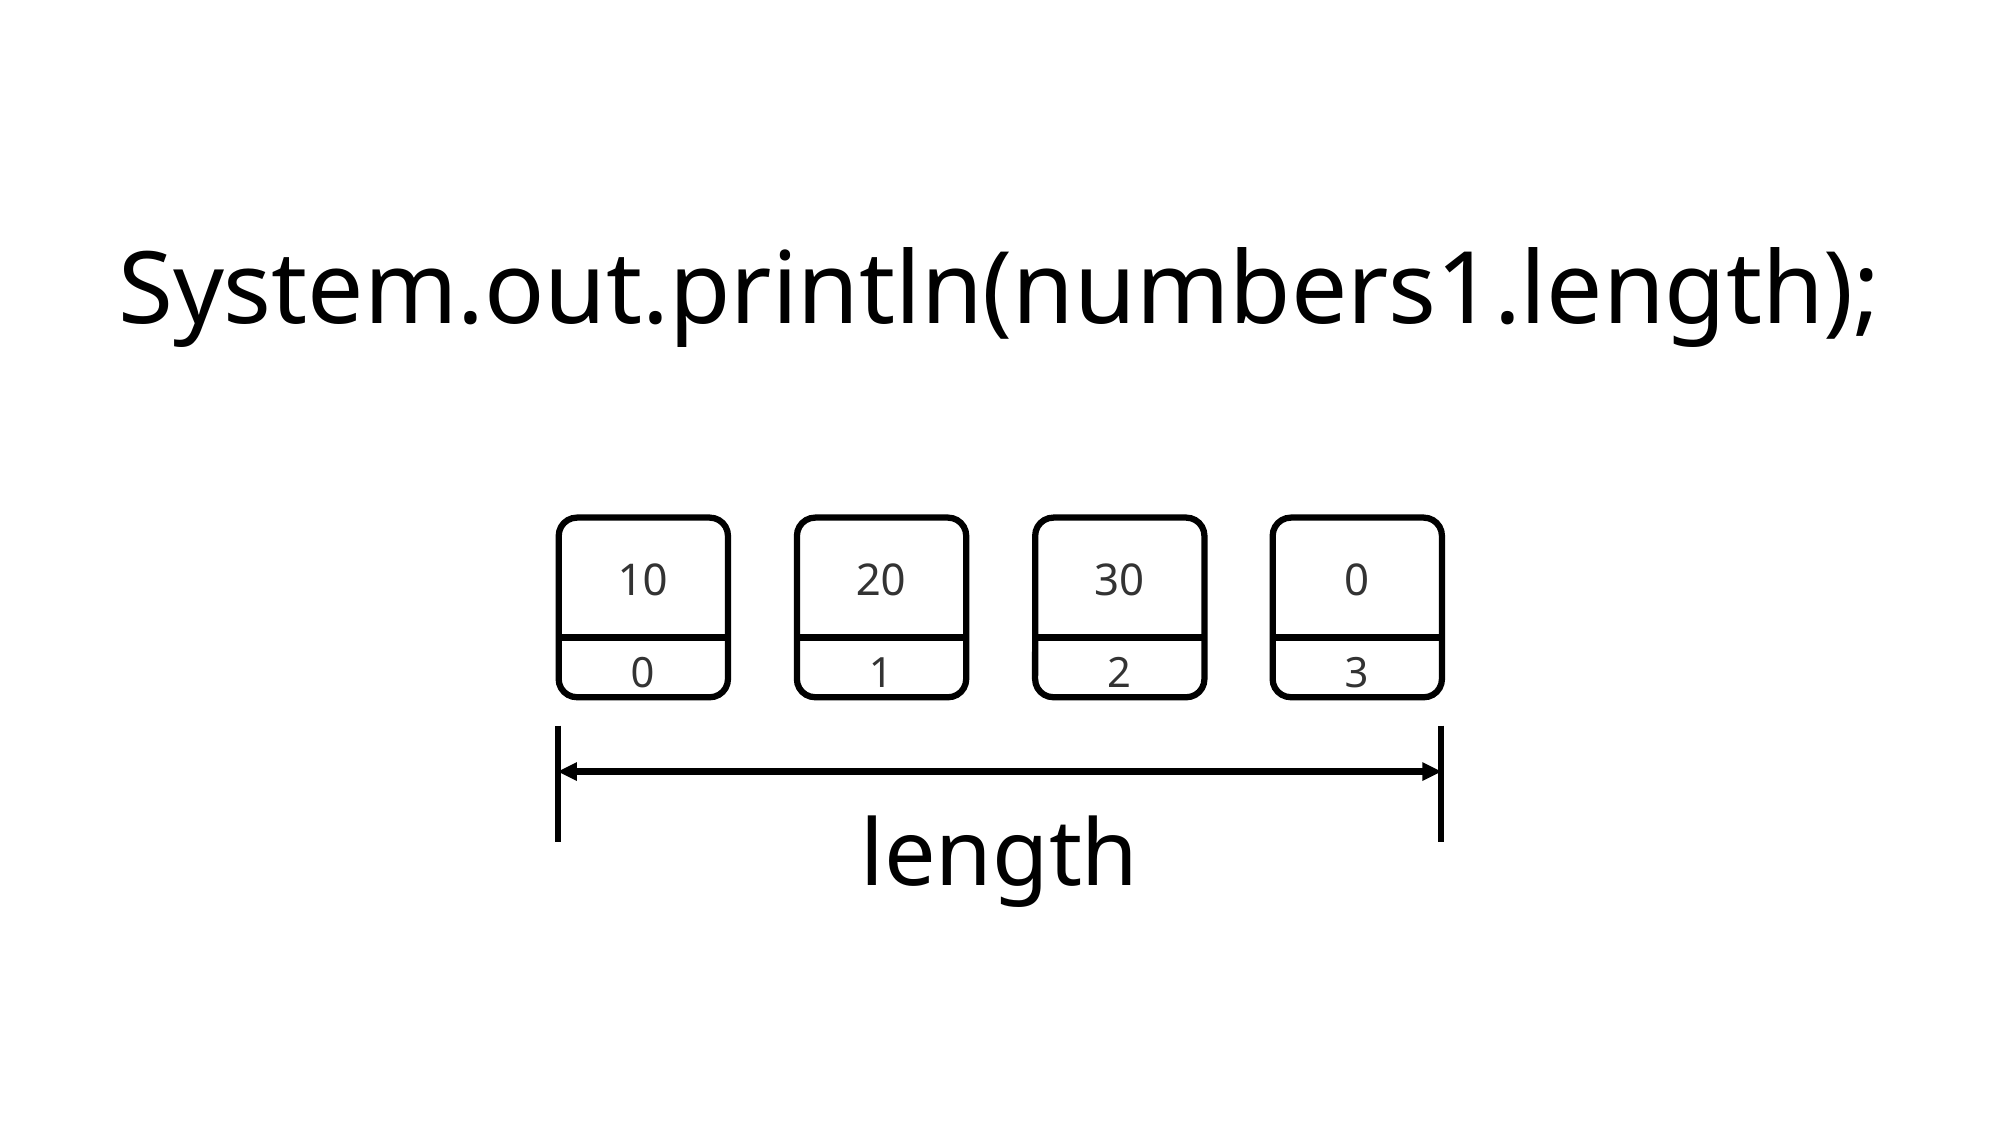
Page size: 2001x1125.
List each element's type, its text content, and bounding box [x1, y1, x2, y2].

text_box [557, 772, 1442, 842]
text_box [557, 725, 1442, 771]
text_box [292, 215, 1708, 704]
text_box length [845, 842, 1154, 911]
